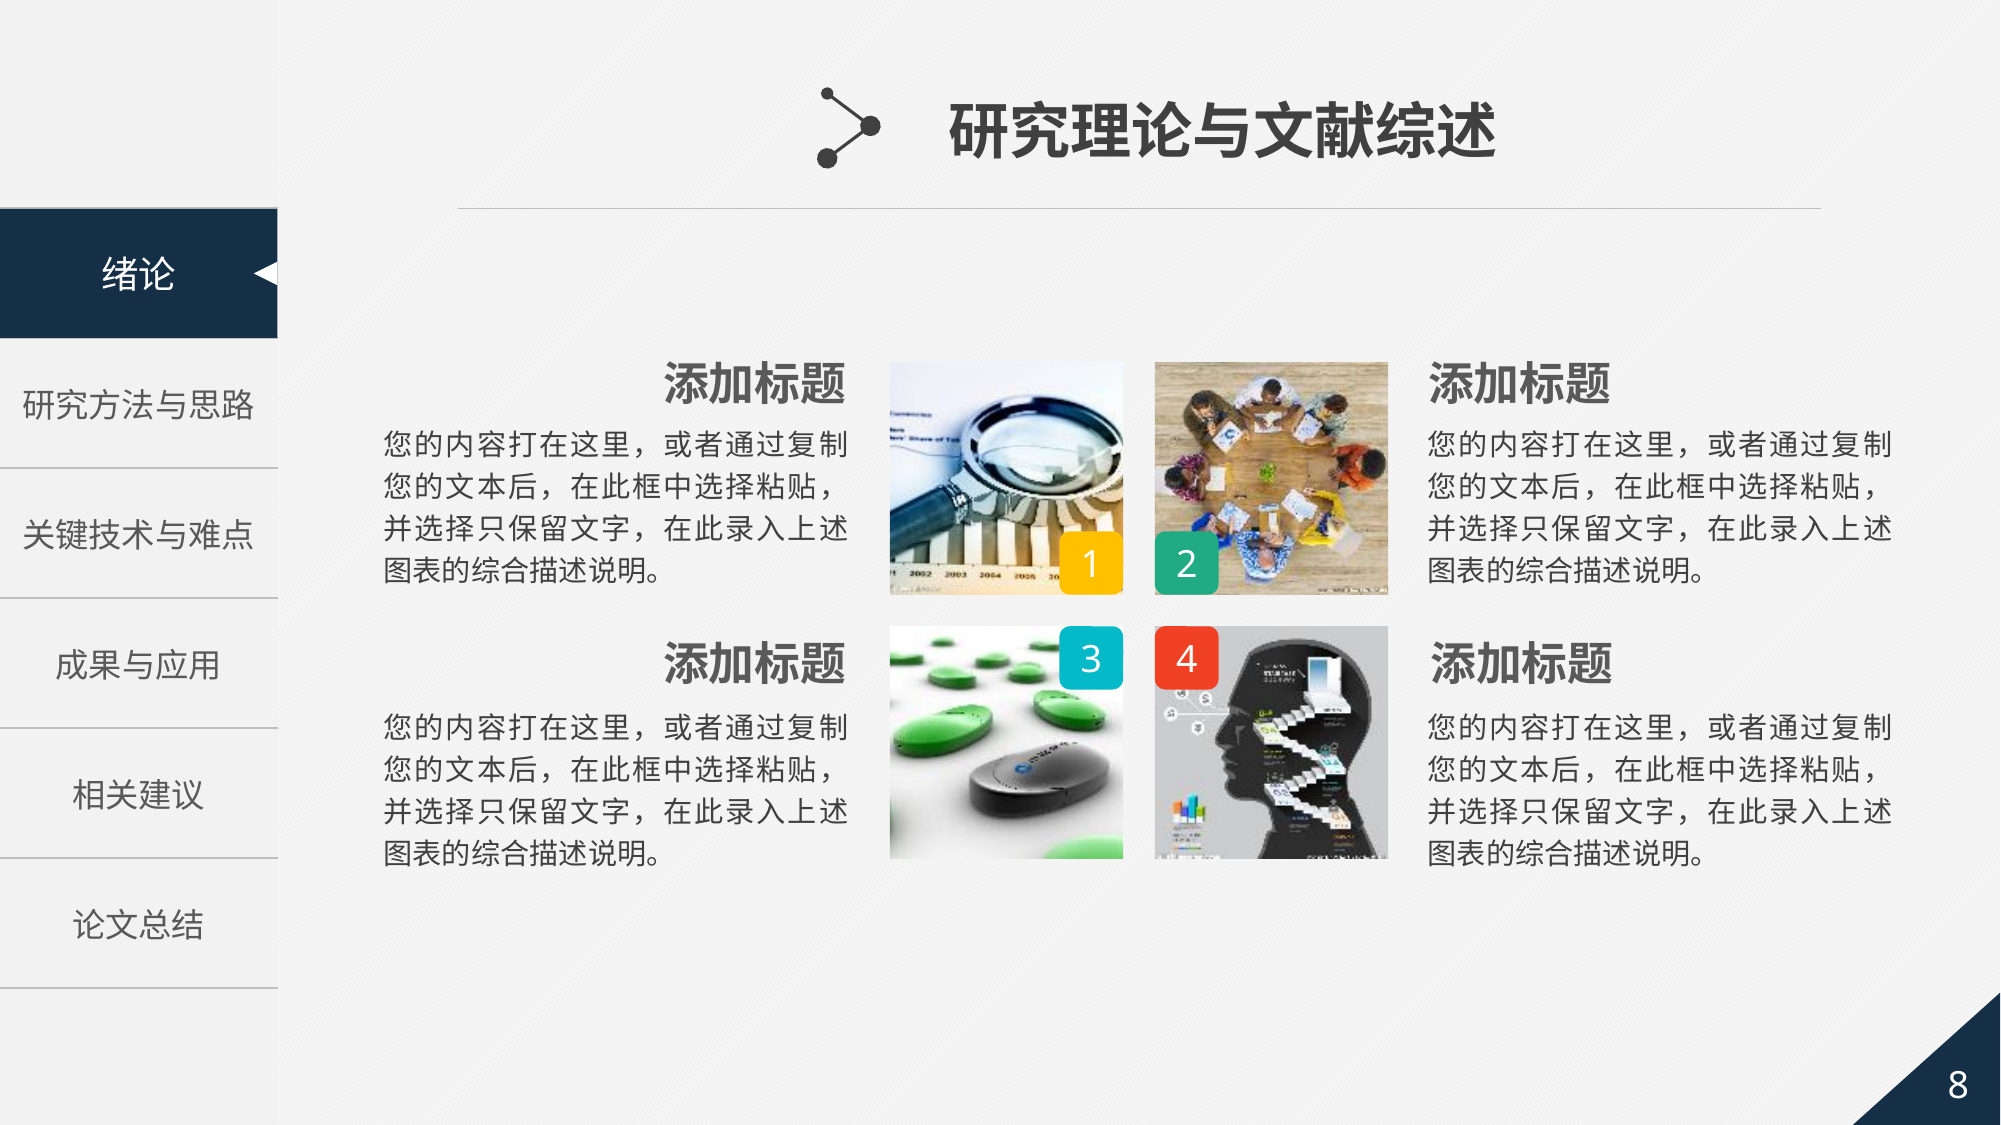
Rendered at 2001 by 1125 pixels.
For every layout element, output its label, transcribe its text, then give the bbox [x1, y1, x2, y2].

text_box 添加标题 [1413, 347, 1627, 417]
text_box [889, 362, 1124, 596]
text_box 添加标题 [647, 347, 862, 417]
text_box 1 [1058, 530, 1125, 596]
text_box [1154, 625, 1389, 859]
text_box 3 [1058, 625, 1125, 691]
text_box [889, 625, 1124, 859]
text_box 您的内容打在这里，或者通过复制您的文本后，在此框中选择粘贴，并选择只保留文字，在此录入上述图表的综合描述说明。 [370, 412, 863, 595]
text_box 添加标题 [647, 627, 862, 698]
text_box 添加标题 [1415, 627, 1629, 698]
text_box 4 [1153, 625, 1220, 691]
text_box 您的内容打在这里，或者通过复制您的文本后，在此框中选择粘贴，并选择只保留文字，在此录入上述图表的综合描述说明。 [1414, 412, 1907, 595]
text_box 研究理论与文献综述 [933, 84, 1513, 173]
text_box 2 [1153, 530, 1220, 596]
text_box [827, 93, 871, 159]
text_box [1154, 362, 1389, 596]
text_box 您的内容打在这里，或者通过复制您的文本后，在此框中选择粘贴，并选择只保留文字，在此录入上述图表的综合描述说明。 [1414, 695, 1907, 877]
text_box 您的内容打在这里，或者通过复制您的文本后，在此框中选择粘贴，并选择只保留文字，在此录入上述图表的综合描述说明。 [370, 695, 863, 877]
